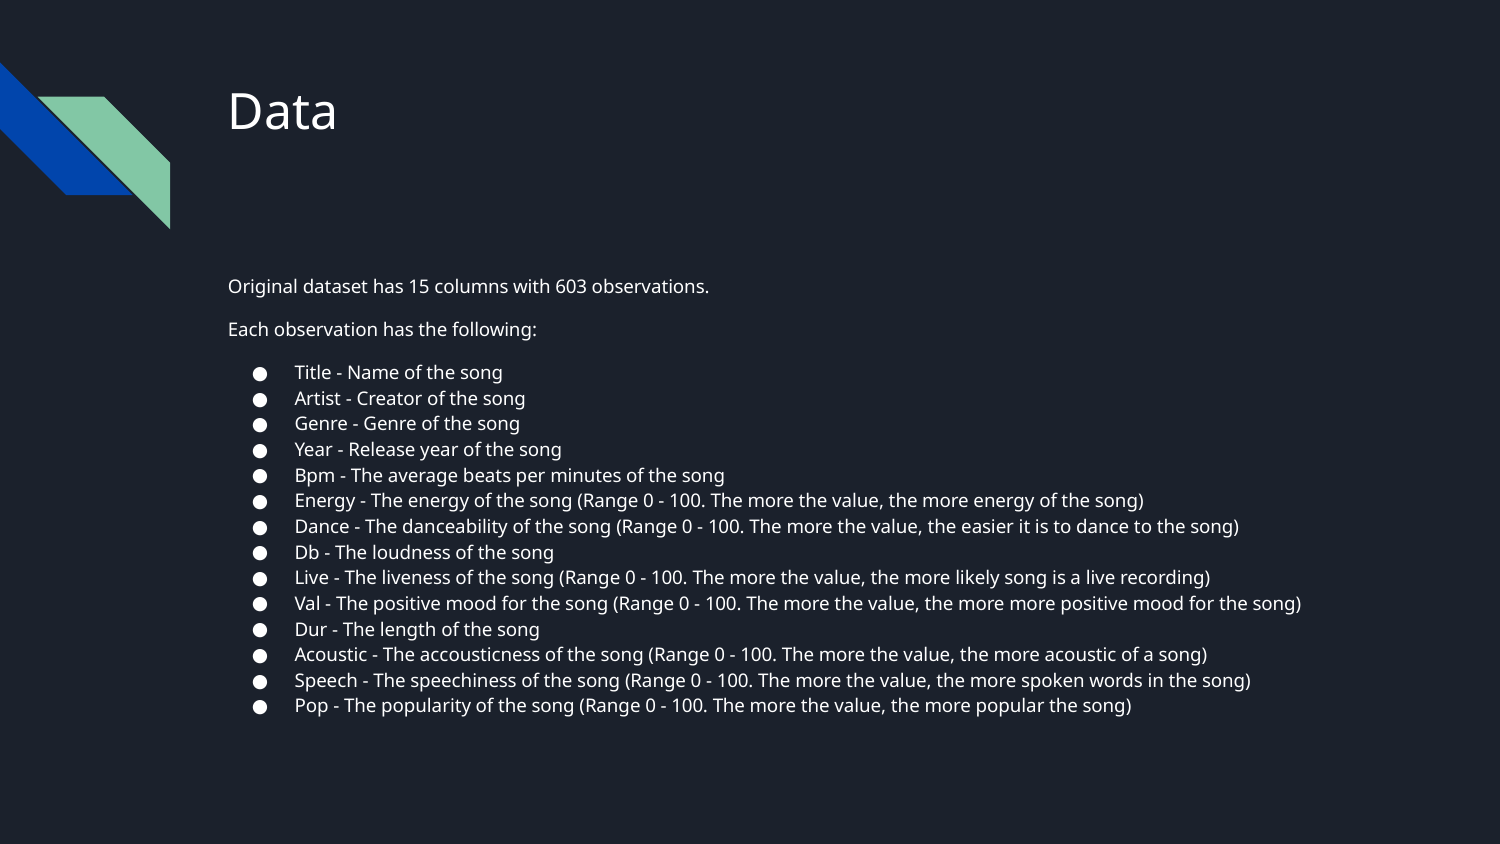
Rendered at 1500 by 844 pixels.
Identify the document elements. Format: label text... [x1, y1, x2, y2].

title Data [212, 64, 1368, 215]
list Original dataset has 15 columns with 603 observations. Each observation has the following: Title - Name of the song Artist - Creator of the song Genre - Genre of the song Year - Release year of the song Bpm - The average beats per minutes of the song Energy - The energy of the song (Range 0 - 100. The more the value, the more energy of the song) Dance - The danceability of the song (Range 0 - 100. The more the value, the easier it is to dance to the song) Db - The loudness of the song Live - The liveness of the song (Range 0 - 100. The more the value, the more likely song is a live recording) Val - The positive mood for the song (Range 0 - 100. The more the value, the more more positive mood for the song) Dur - The length of the song Acoustic - The accousticness of the song (Range 0 - 100. The more the value, the more acoustic of a song) Speech - The speechiness of the song (Range 0 - 100. The more the value, the more spoken words in the song) Pop - The popularity of the song (Range 0 - 100. The more the value, the more popular the song) [212, 257, 1368, 735]
